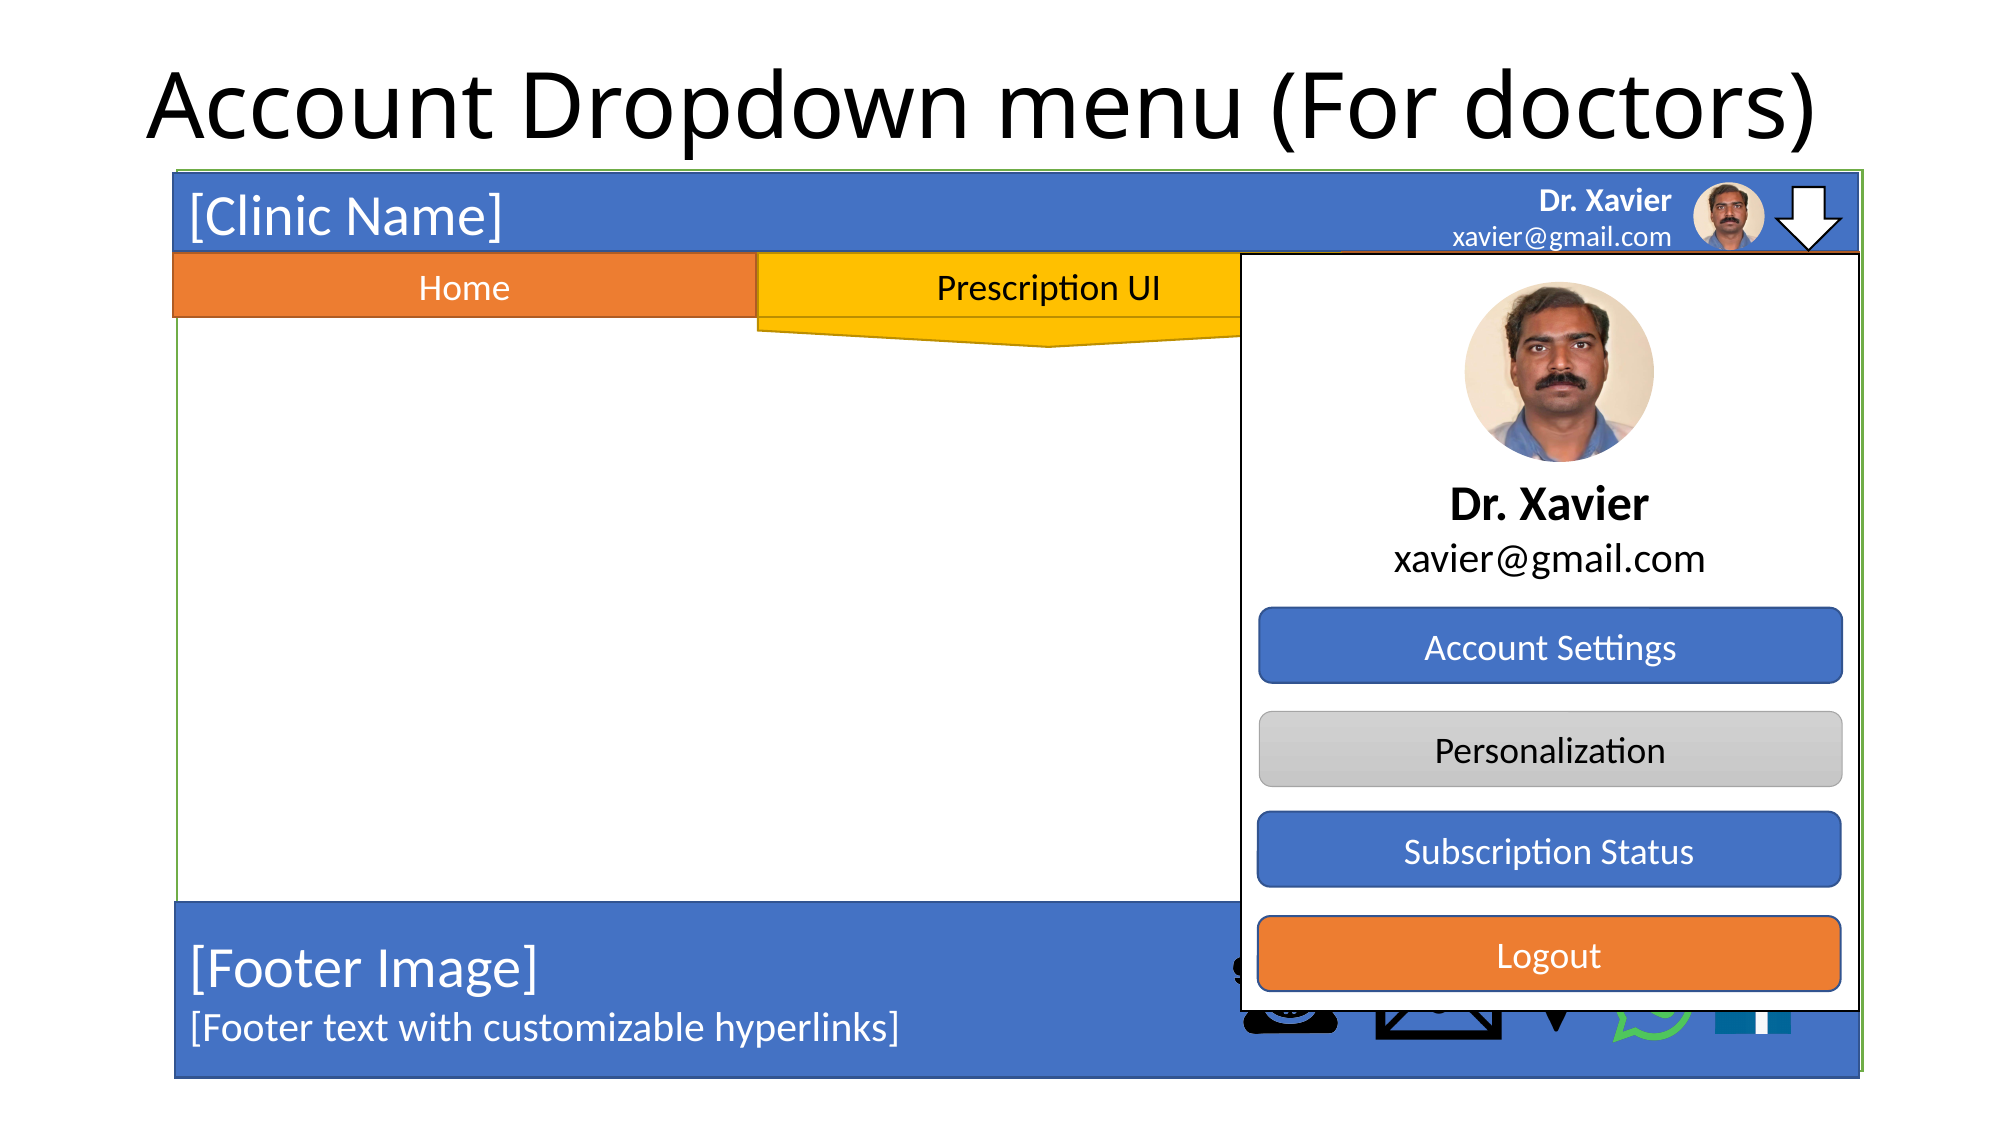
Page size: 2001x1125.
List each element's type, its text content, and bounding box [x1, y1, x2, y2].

text_box Dr. Xavier xavier@gmail.com [1382, 170, 1687, 253]
text_box [Clinic Name] [1687, 172, 1859, 251]
text_box Account Settings [1258, 606, 1844, 684]
text_box [Clinic Name] [172, 172, 1382, 252]
text_box Dr. Xavier xavier@gmail.com [1364, 463, 1736, 589]
picture [1693, 182, 1765, 251]
text_box [1240, 253, 1860, 1012]
text_box Subscription Status [1256, 810, 1842, 888]
picture [1363, 920, 1791, 1071]
text_box Home [172, 252, 757, 318]
title Account Dropdown menu (For doctors) [131, 0, 1857, 218]
picture [1233, 944, 1349, 1034]
text_box [176, 169, 1864, 1072]
text_box [1774, 185, 1844, 252]
text_box Personalization [1258, 710, 1843, 788]
text_box Logout [1256, 915, 1842, 993]
text_box [Footer Image] [Footer text with customizable hyperlinks] [174, 901, 1860, 1079]
text_box [756, 313, 1240, 348]
text_box Prescription UI [757, 252, 1342, 318]
picture [1464, 281, 1654, 462]
